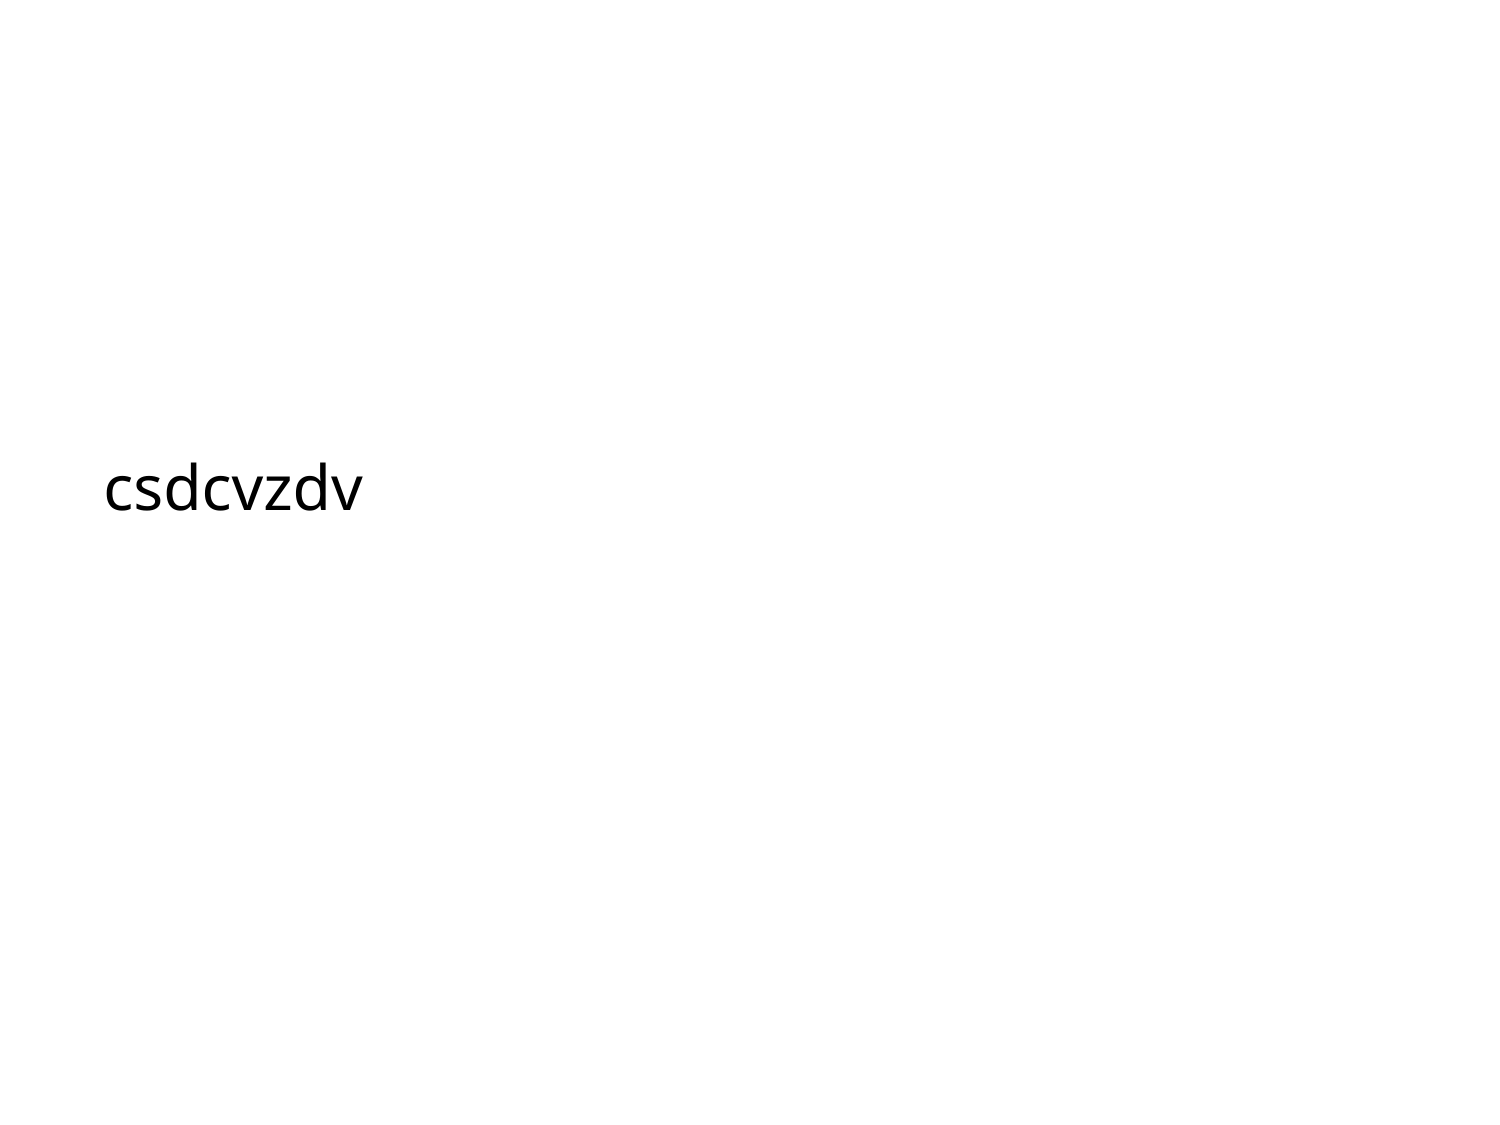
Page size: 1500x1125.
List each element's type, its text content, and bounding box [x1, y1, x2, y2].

text_box csdcvzdv [88, 440, 379, 531]
